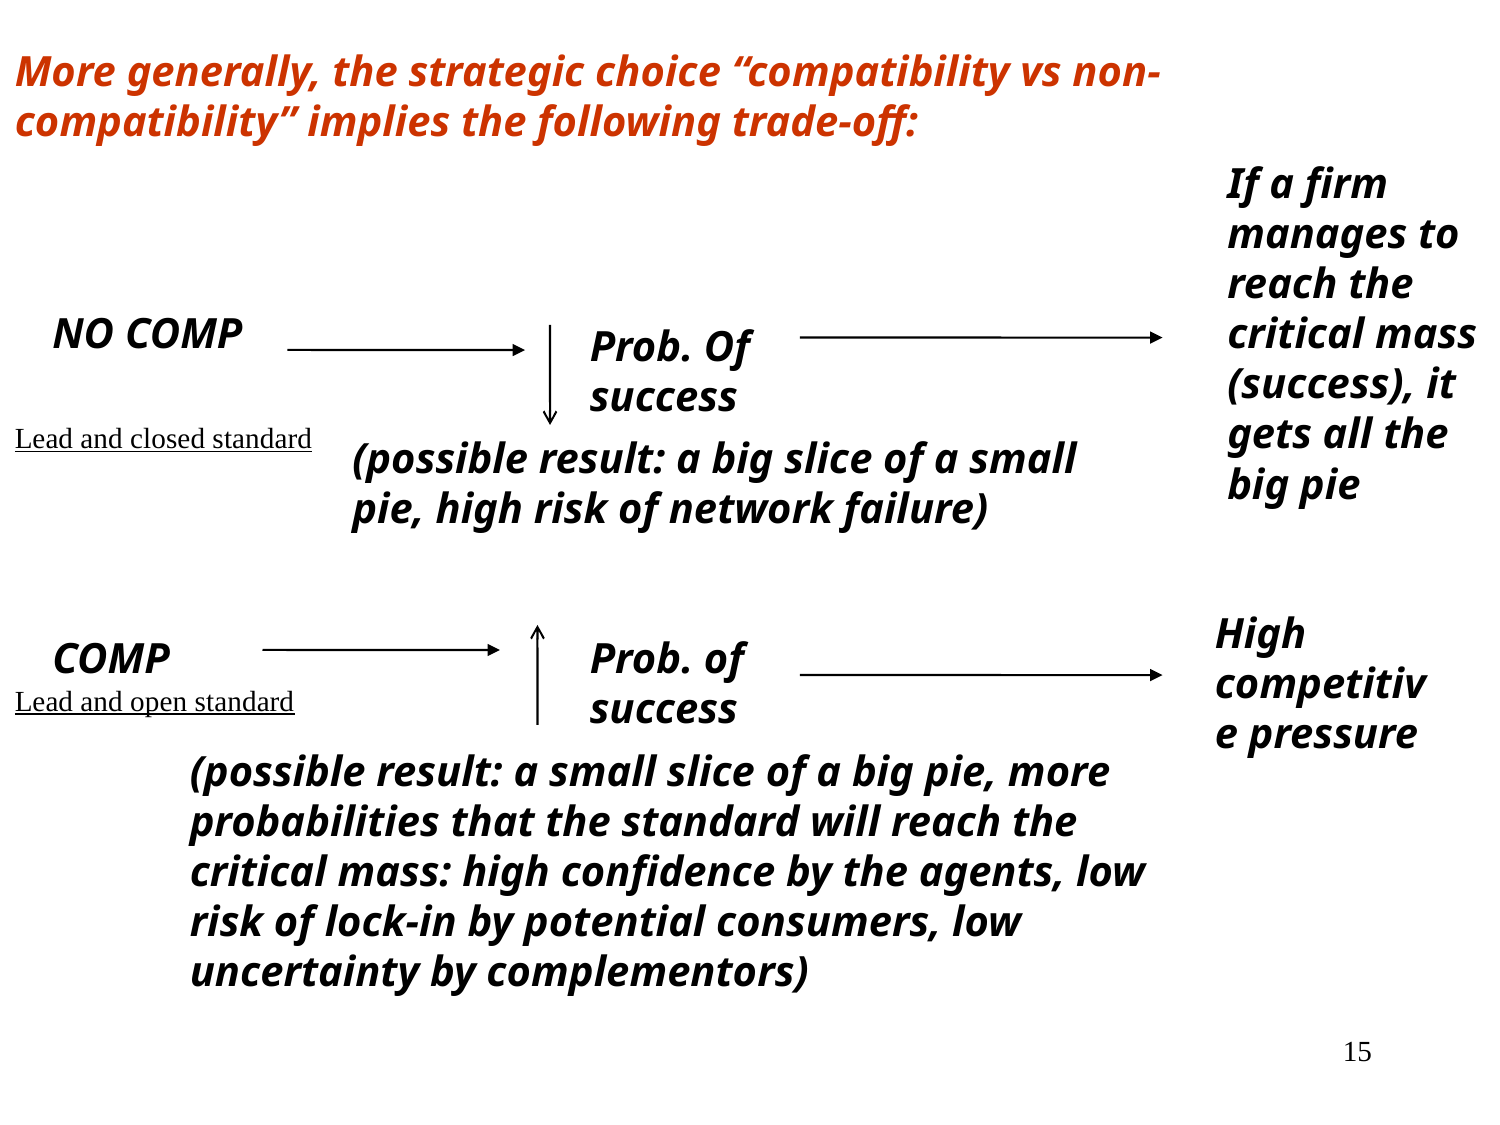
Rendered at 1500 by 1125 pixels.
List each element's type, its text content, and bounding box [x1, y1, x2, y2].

slide_number 15 [1074, 1024, 1388, 1101]
text_box Lead and closed standard [0, 412, 375, 463]
text_box NO COMP [37, 299, 275, 365]
text_box [287, 343, 526, 357]
text_box If a firm manages to reach the critical mass (success), it gets all the big pie [1212, 149, 1500, 515]
text_box [262, 643, 500, 657]
text_box COMP [37, 624, 238, 674]
text_box [542, 324, 558, 424]
text_box (possible result: a big slice of a small pie, high risk of network failure) [337, 424, 1125, 540]
text_box [799, 331, 1163, 344]
text_box [530, 624, 545, 725]
text_box (possible result: a small slice of a big pie, more probabilities that the standard will reach the critical mass: high confidence by the agents, low risk of lock-in by potential consumers, low uncertainty by complementors) [174, 737, 1163, 1003]
text_box [799, 668, 1163, 682]
text_box Lead and open standard [0, 674, 375, 725]
text_box More generally, the strategic choice “compatibility vs non-compatibility” implies the following trade-off: [0, 37, 1400, 365]
text_box Prob. Of success [574, 312, 813, 424]
text_box Prob. of success [574, 624, 813, 737]
text_box High competitive pressure [1200, 600, 1463, 765]
